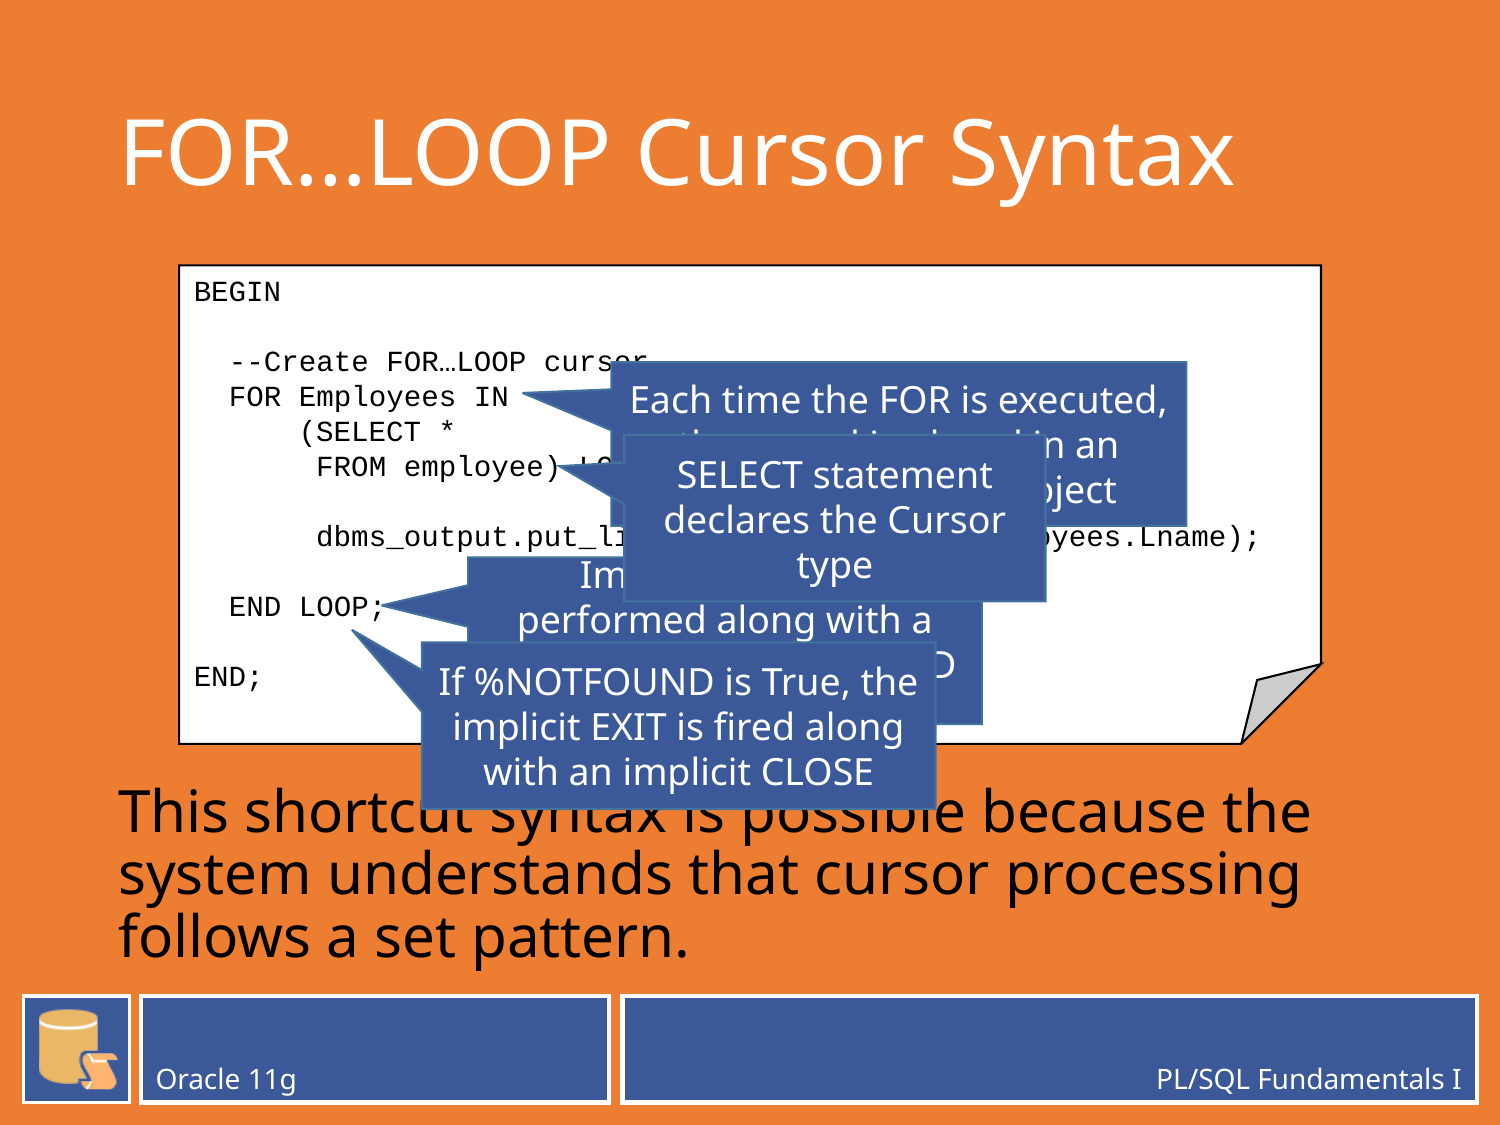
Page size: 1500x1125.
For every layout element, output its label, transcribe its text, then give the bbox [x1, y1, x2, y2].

title FOR…LOOP Cursor Syntax [103, 59, 1397, 252]
picture [34, 1007, 119, 1092]
text_box SELECT statement declares the Cursor type [555, 433, 1047, 603]
text_box Each time the FOR is executed, the record is placed in an implicitly declared object [522, 361, 1188, 527]
list This shortcut syntax is possible because the system understands that cursor processing follows a set pattern. [103, 265, 1397, 990]
text_box If %NOTFOUND is True, the implicit EXIT is fired along with an implicit CLOSE [351, 628, 937, 811]
text_box BEGIN --Create FOR…LOOP cursor FOR Employees IN (SELECT * FROM employee) LOOP dbms_output.put_line('Employee: ' || Employees.Lname); END LOOP; END; [178, 264, 1325, 745]
text_box Implicit FETCH is performed along with a check of the %NOTFOUND attribute [381, 556, 983, 726]
